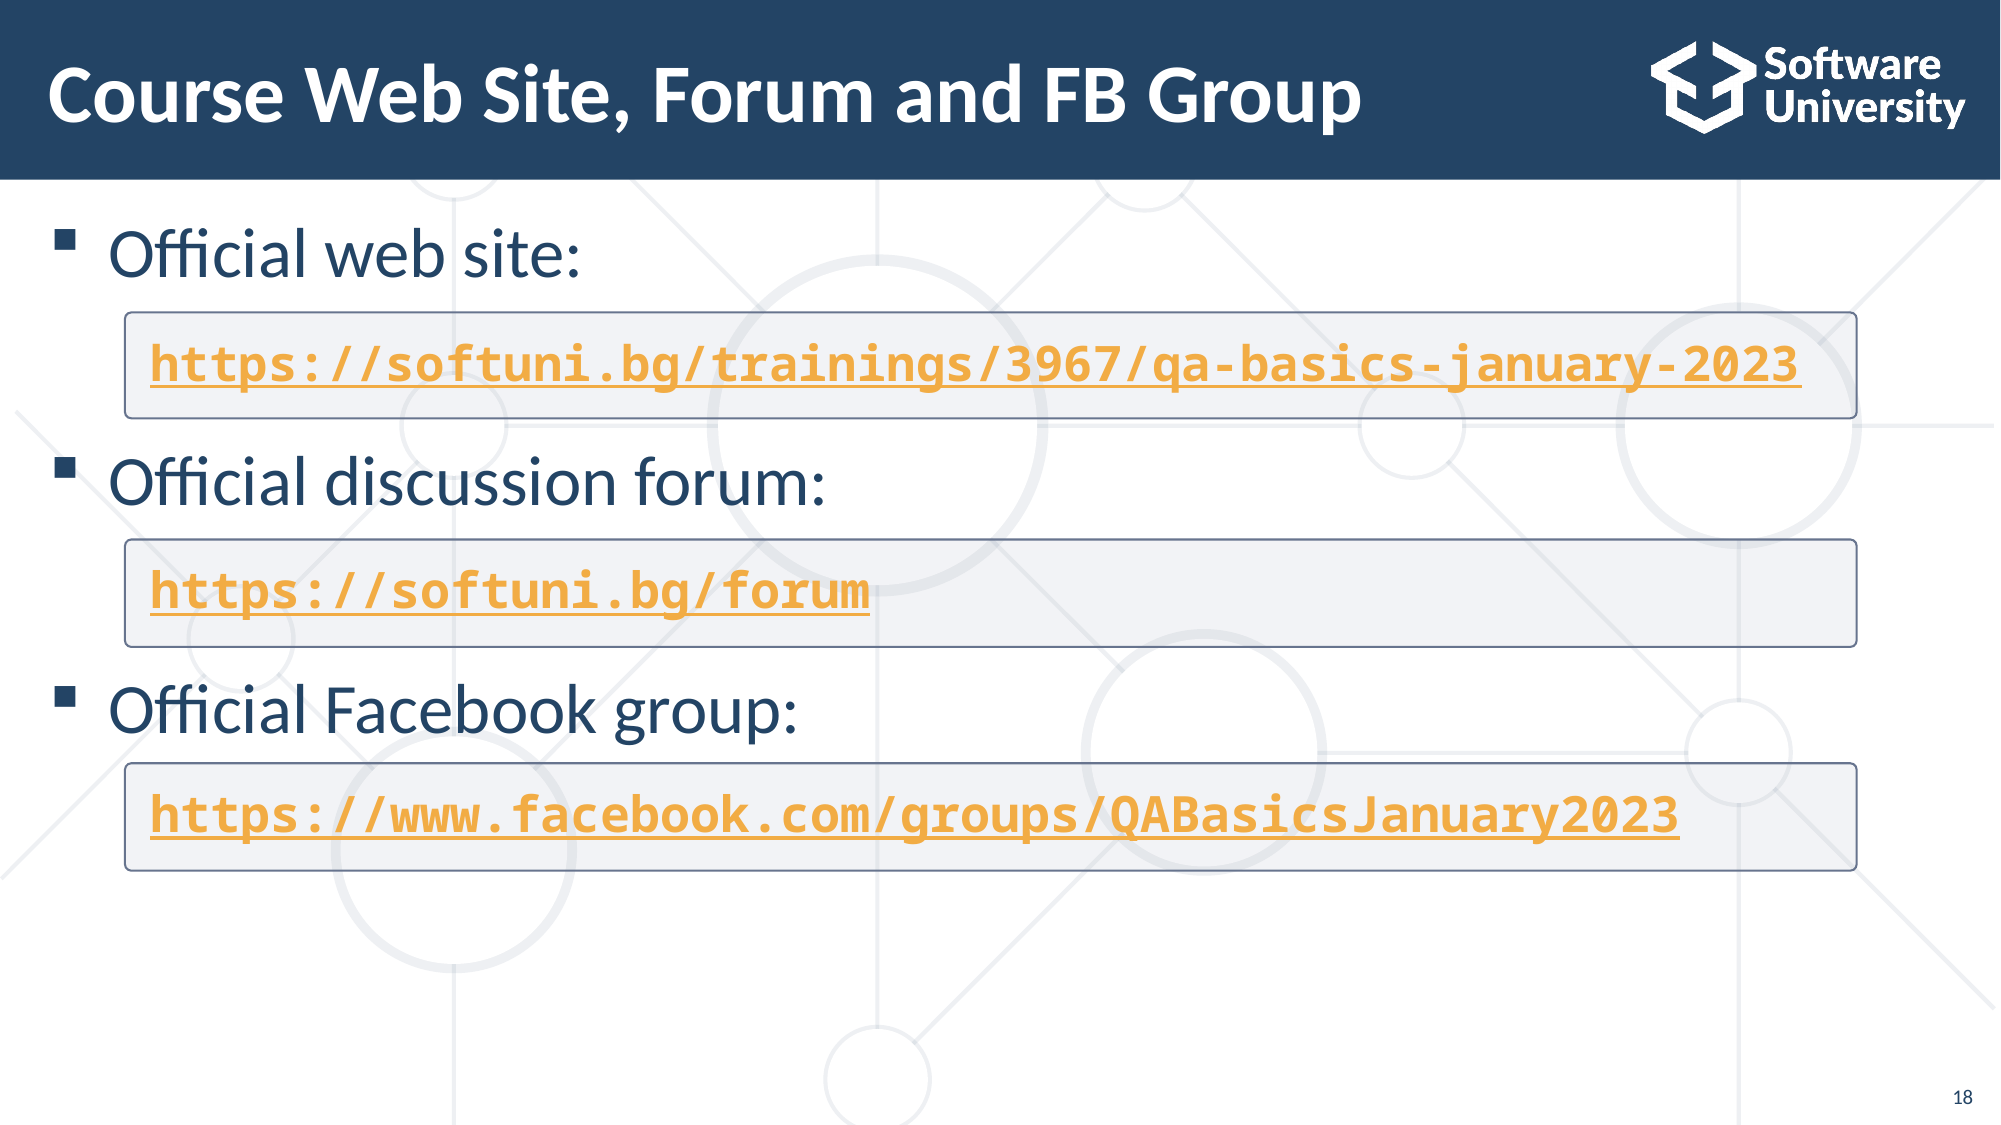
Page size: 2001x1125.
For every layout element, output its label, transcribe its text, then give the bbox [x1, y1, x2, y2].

list Official web site: Official discussion forum: Official Facebook group: [31, 196, 1970, 1104]
slide_number 18 [1927, 1067, 1989, 1117]
text_box https://softuni.bg/trainings/3967/qa-basics-january-2023 [124, 312, 1857, 419]
text_box https://www.facebook.com/groups/QABasicsJanuary2023 [124, 763, 1857, 871]
picture [1651, 41, 1966, 134]
text_box https://softuni.bg/forum [124, 539, 1857, 647]
title Course Web Site, Forum and FB Group [31, 16, 1625, 162]
